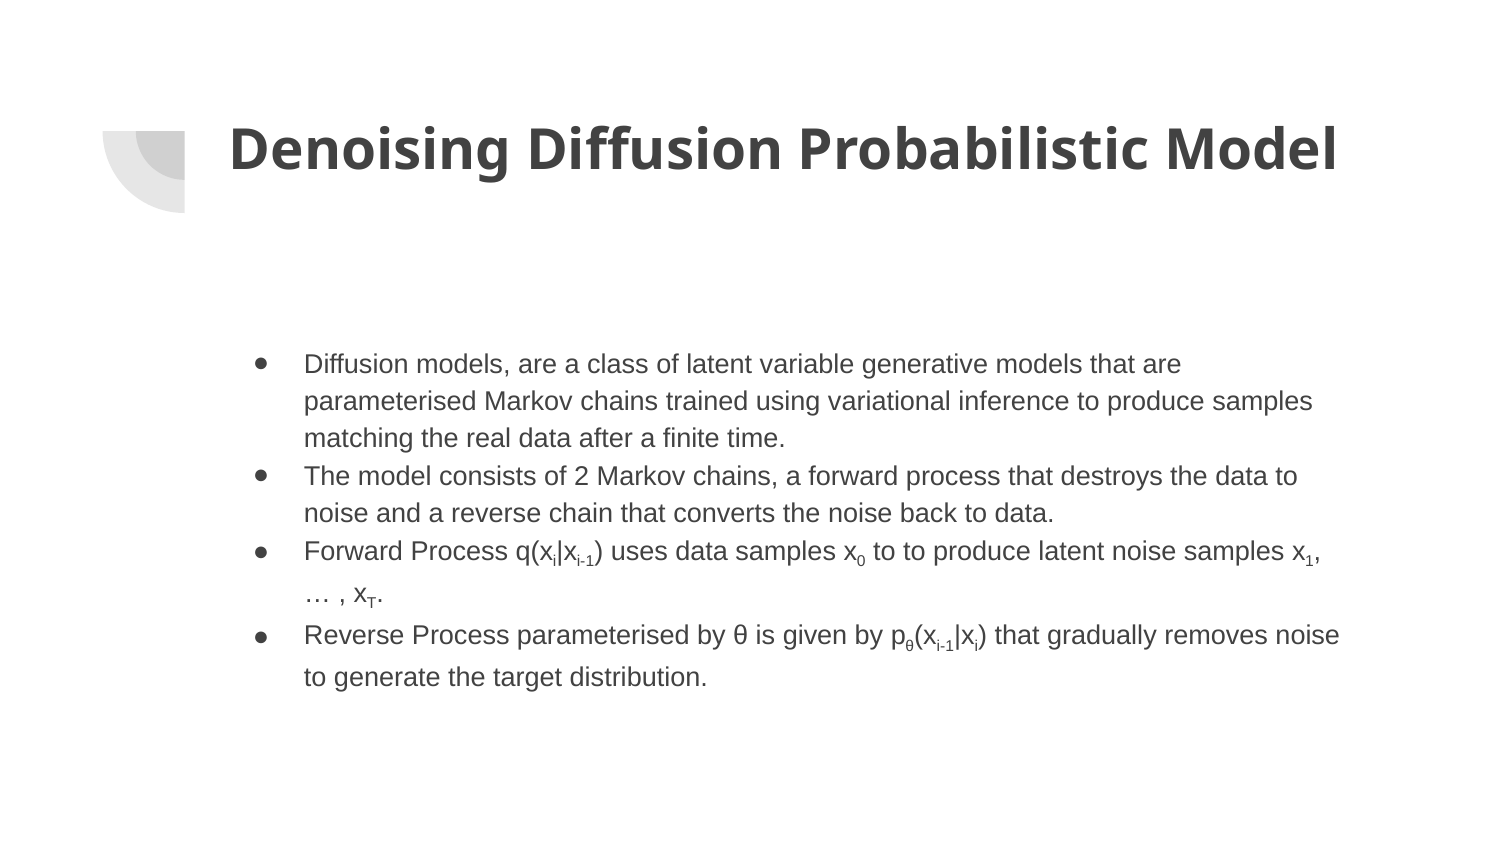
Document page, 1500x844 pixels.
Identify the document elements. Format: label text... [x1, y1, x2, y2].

list Diffusion models, are a class of latent variable generative models that are parameterised Markov chains trained using variational inference to produce samples matching the real data after a finite time. The model consists of 2 Markov chains, a forward process that destroys the data to noise and a reverse chain that converts the noise back to data. Forward Process q(xi|xi-1) uses data samples x0 to to produce latent noise samples x1, … , xT. Reverse Process parameterised by θ is given by pθ(xi-1|xi) that gradually removes noise to generate the target distribution. [213, 326, 1368, 744]
title Denoising Diffusion Probabilistic Model [213, 98, 1368, 263]
